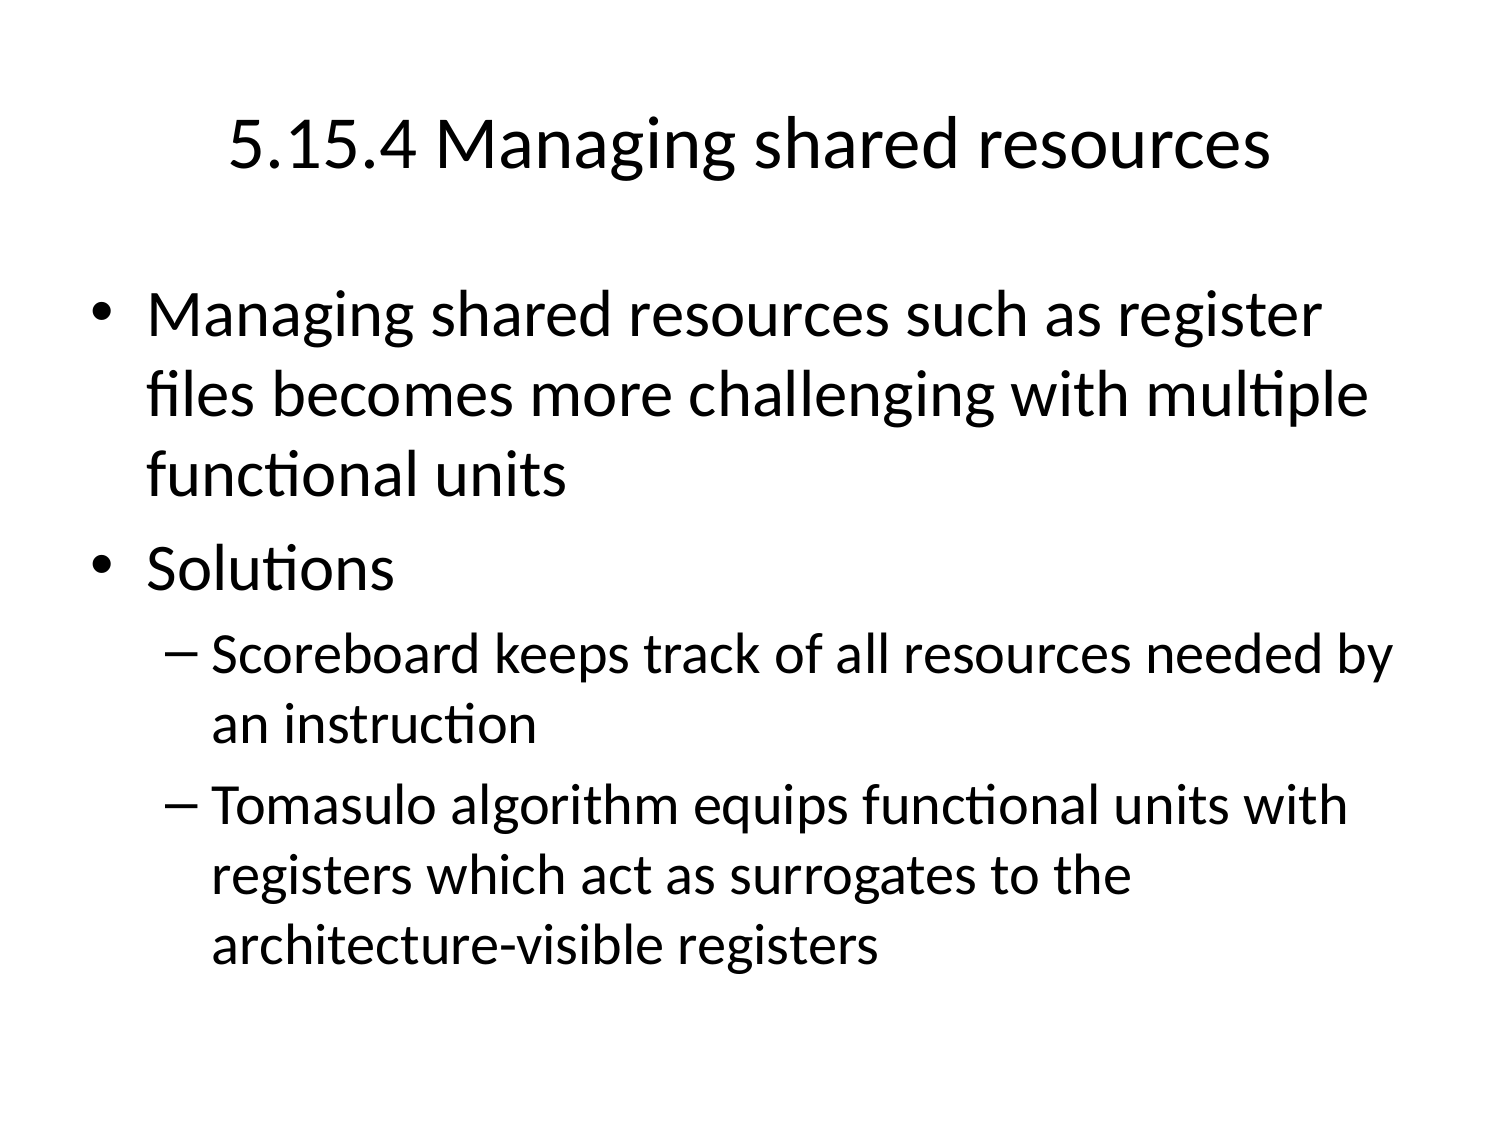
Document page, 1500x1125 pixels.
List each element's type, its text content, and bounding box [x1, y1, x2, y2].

list Managing shared resources such as register files becomes more challenging with multiple functional units Solutions Scoreboard keeps track of all resources needed by an instruction Tomasulo algorithm equips functional units with registers which act as surrogates to the architecture-visible registers [75, 262, 1425, 1005]
title 5.15.4 Managing shared resources [75, 45, 1425, 233]
